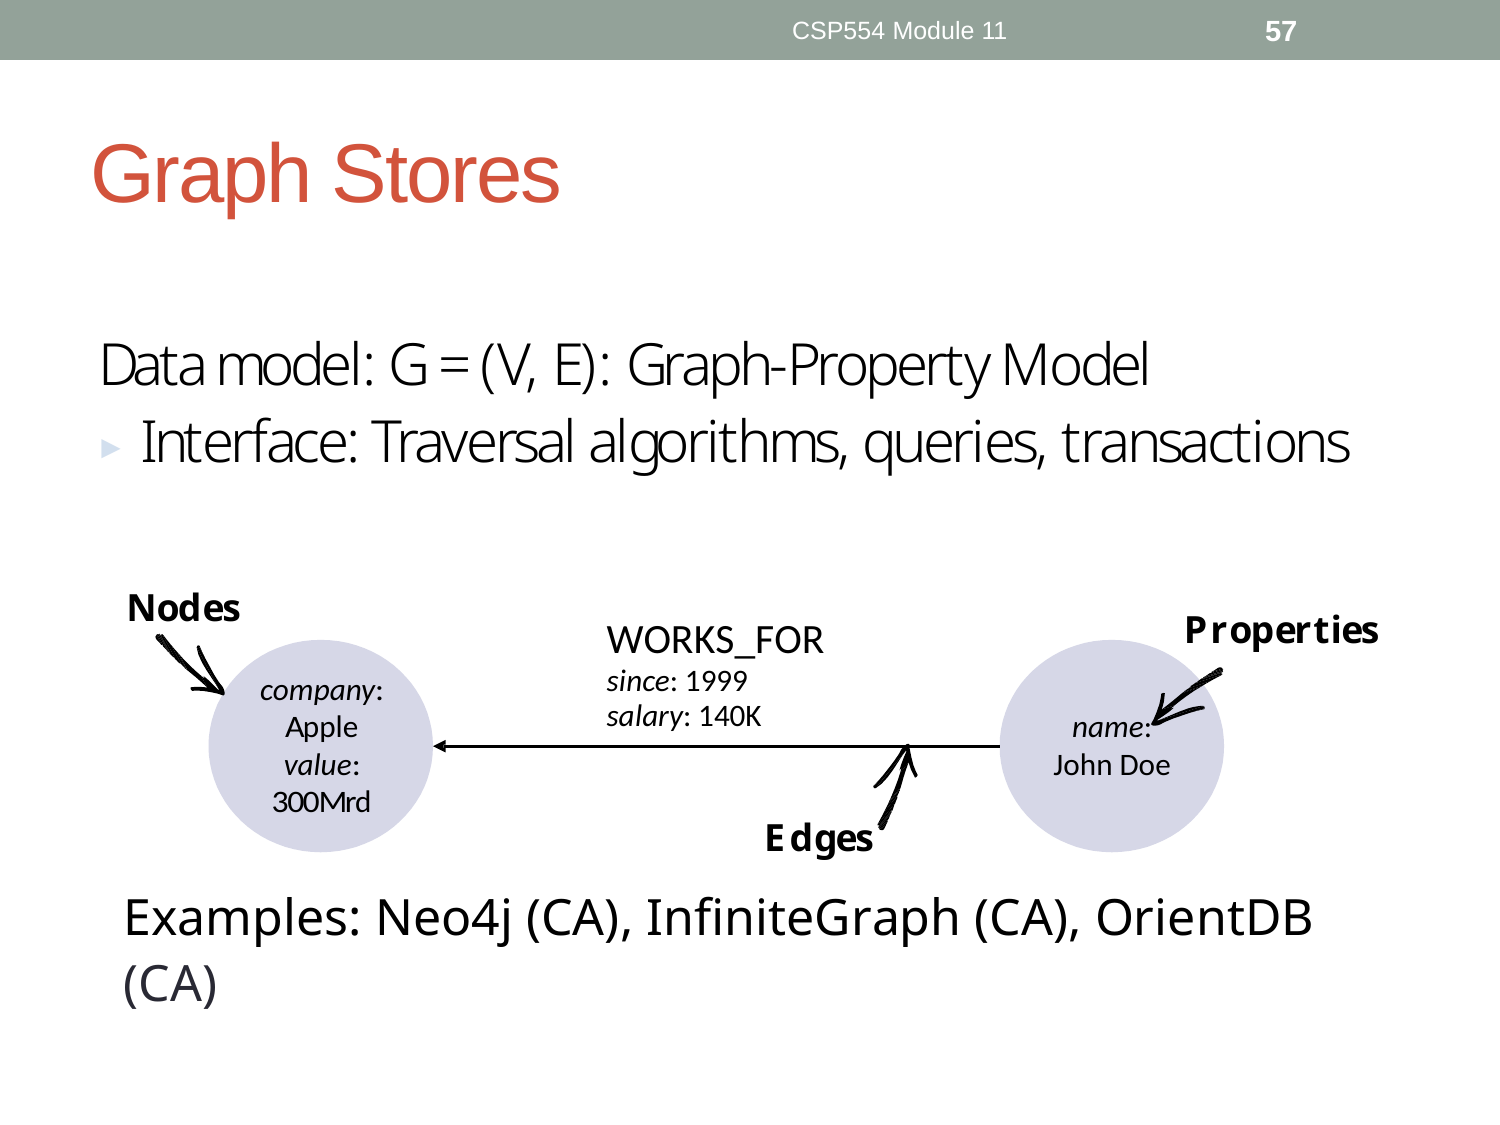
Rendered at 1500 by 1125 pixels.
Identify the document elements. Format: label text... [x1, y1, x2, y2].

slide_number 57 [1250, 3, 1425, 57]
picture [68, 337, 1388, 865]
footer CSP554 Module 11 [562, 3, 1238, 57]
title Graph Stores [75, 87, 1425, 250]
text_box Examples: Neo4j (CA), InfiniteGraph (CA), OrientDB (CA) [80, 872, 1393, 1019]
